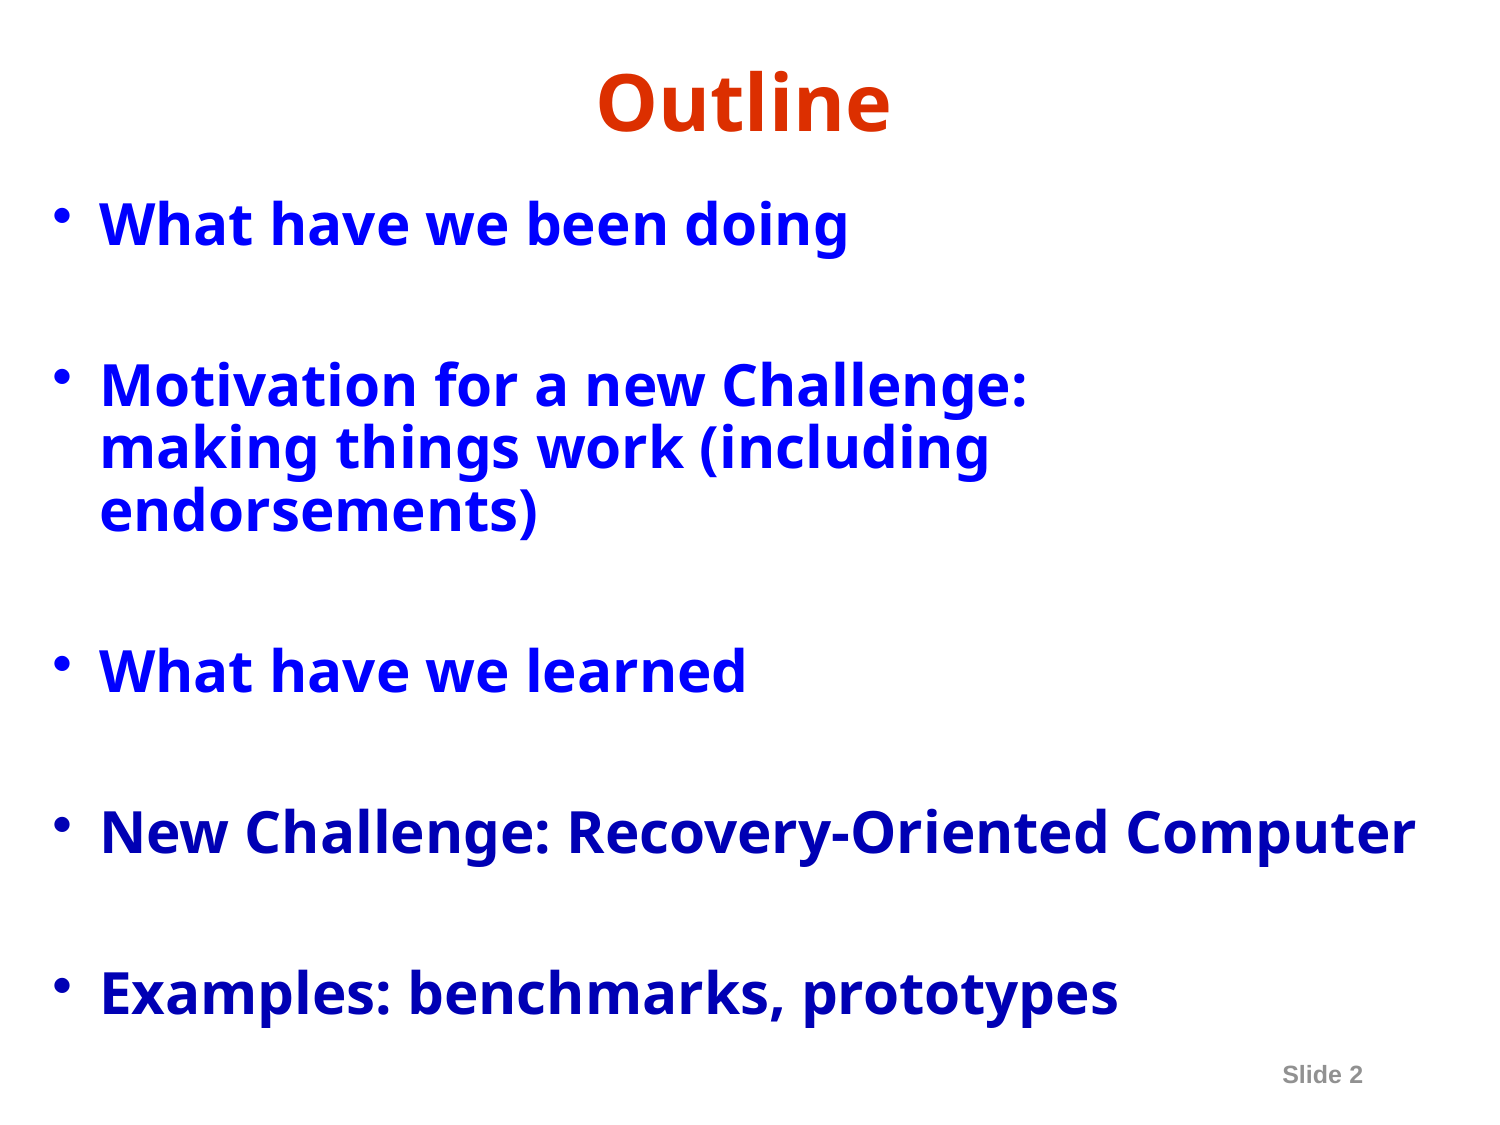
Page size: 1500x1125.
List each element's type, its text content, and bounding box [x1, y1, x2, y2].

list What have we been doing Motivation for a new Challenge: making things work (including endorsements) What have we learned New Challenge: Recovery-Oriented Computer Examples: benchmarks, prototypes [37, 187, 1450, 1038]
title Outline [37, 50, 1450, 163]
